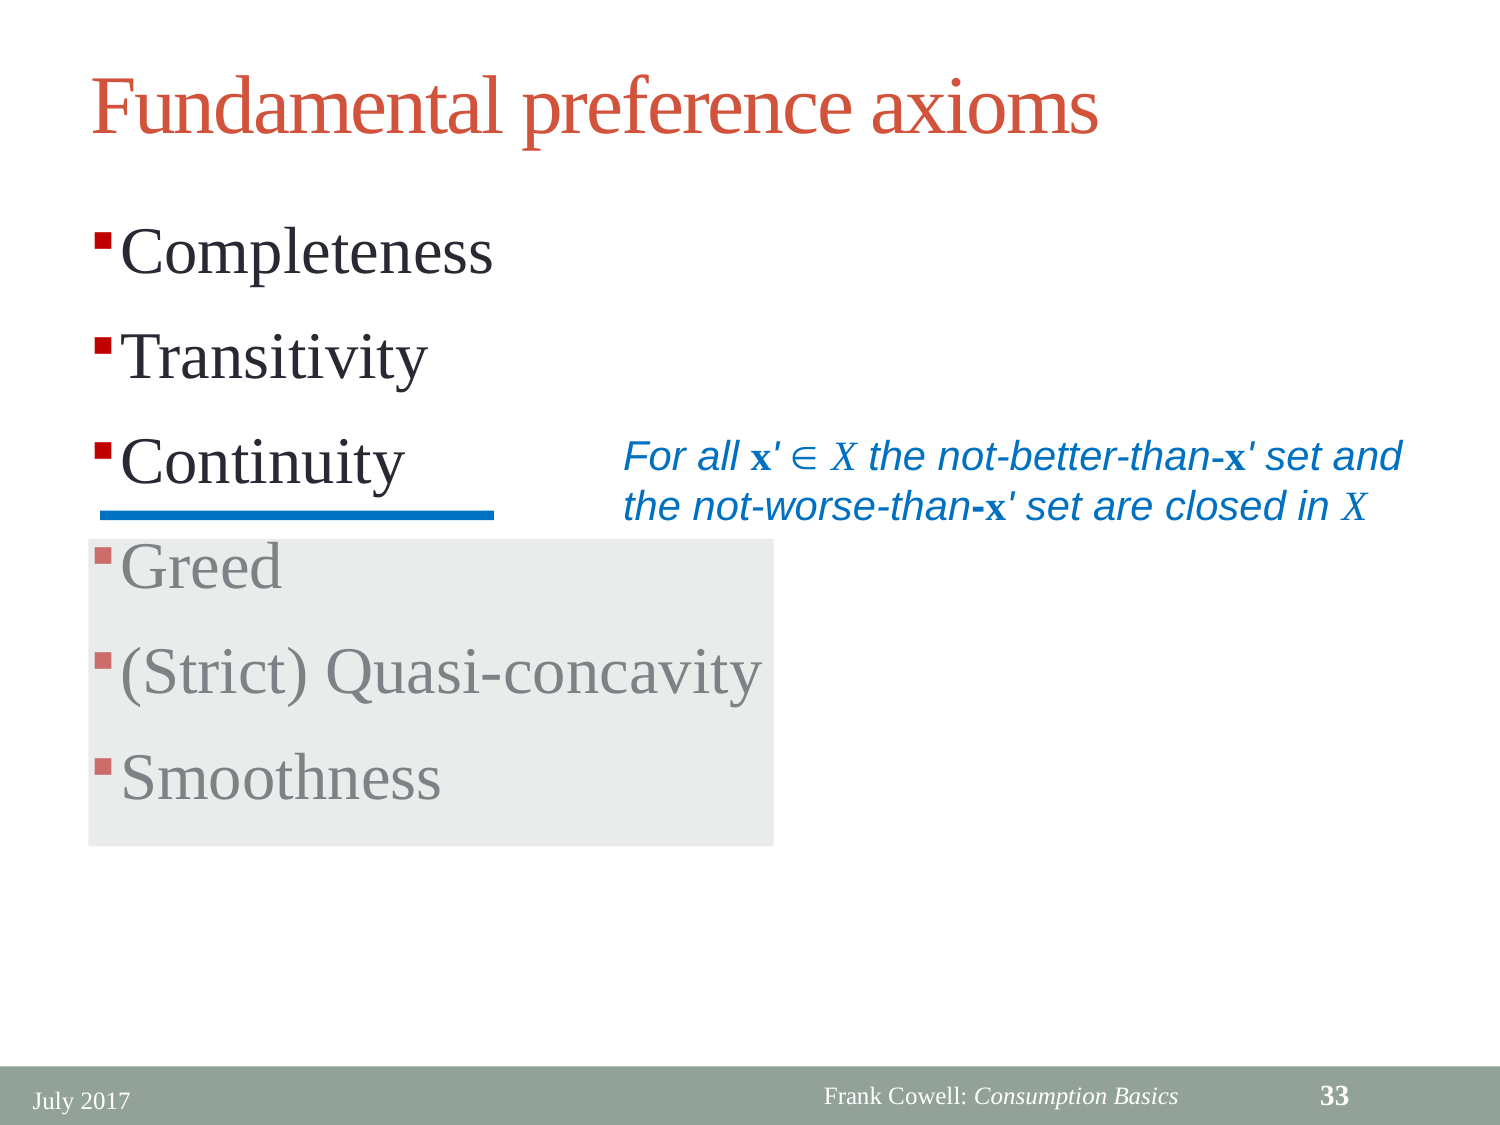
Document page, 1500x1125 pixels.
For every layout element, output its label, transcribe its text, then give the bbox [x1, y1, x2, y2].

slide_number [17, 1072, 278, 1125]
text_box For all x'  X the not-better-than-x' set and the not-worse-than-x' set are closed in X [608, 420, 1478, 537]
list Completeness Transitivity Continuity Greed (Strict) Quasi-concavity Smoothness [74, 207, 1426, 1063]
text_box [88, 538, 774, 847]
title Fundamental preference axioms [75, 19, 1425, 182]
slide_number 33 [1305, 1066, 1481, 1121]
